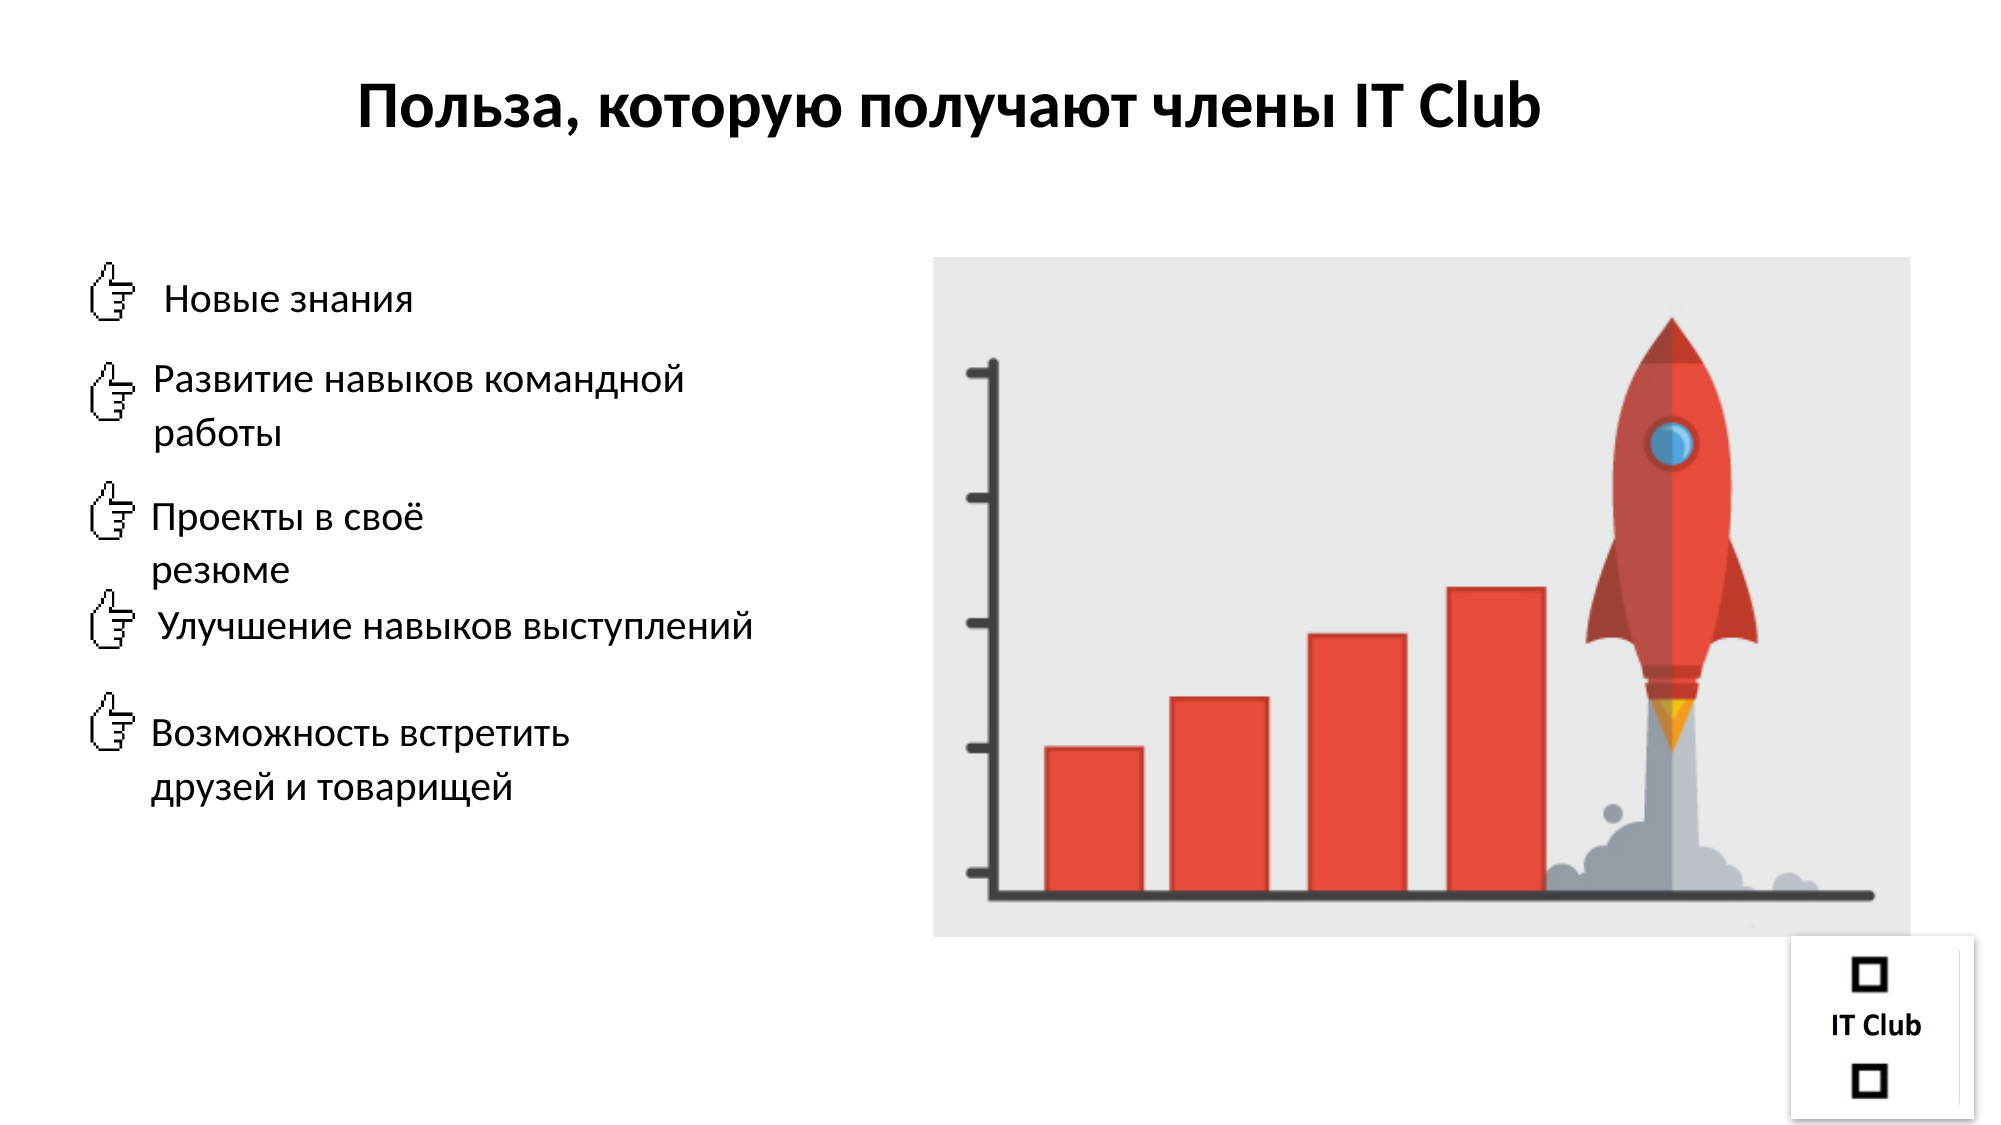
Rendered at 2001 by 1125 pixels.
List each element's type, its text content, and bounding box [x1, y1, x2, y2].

picture [933, 257, 1911, 937]
picture [86, 260, 137, 323]
text_box Проекты в своё резюме [136, 477, 588, 600]
text_box Развитие навыков командной работы [138, 340, 739, 463]
picture [86, 479, 137, 542]
text_box Возможность встретить друзей и товарищей [136, 694, 588, 816]
picture [86, 360, 137, 423]
text_box Польза, которую получают члены IT Club [149, 47, 1751, 150]
text_box Улучшение навыков выступлений [142, 590, 790, 655]
picture [1805, 950, 1960, 1105]
picture [86, 587, 137, 651]
text_box Новые знания [149, 260, 457, 329]
picture [86, 690, 137, 753]
